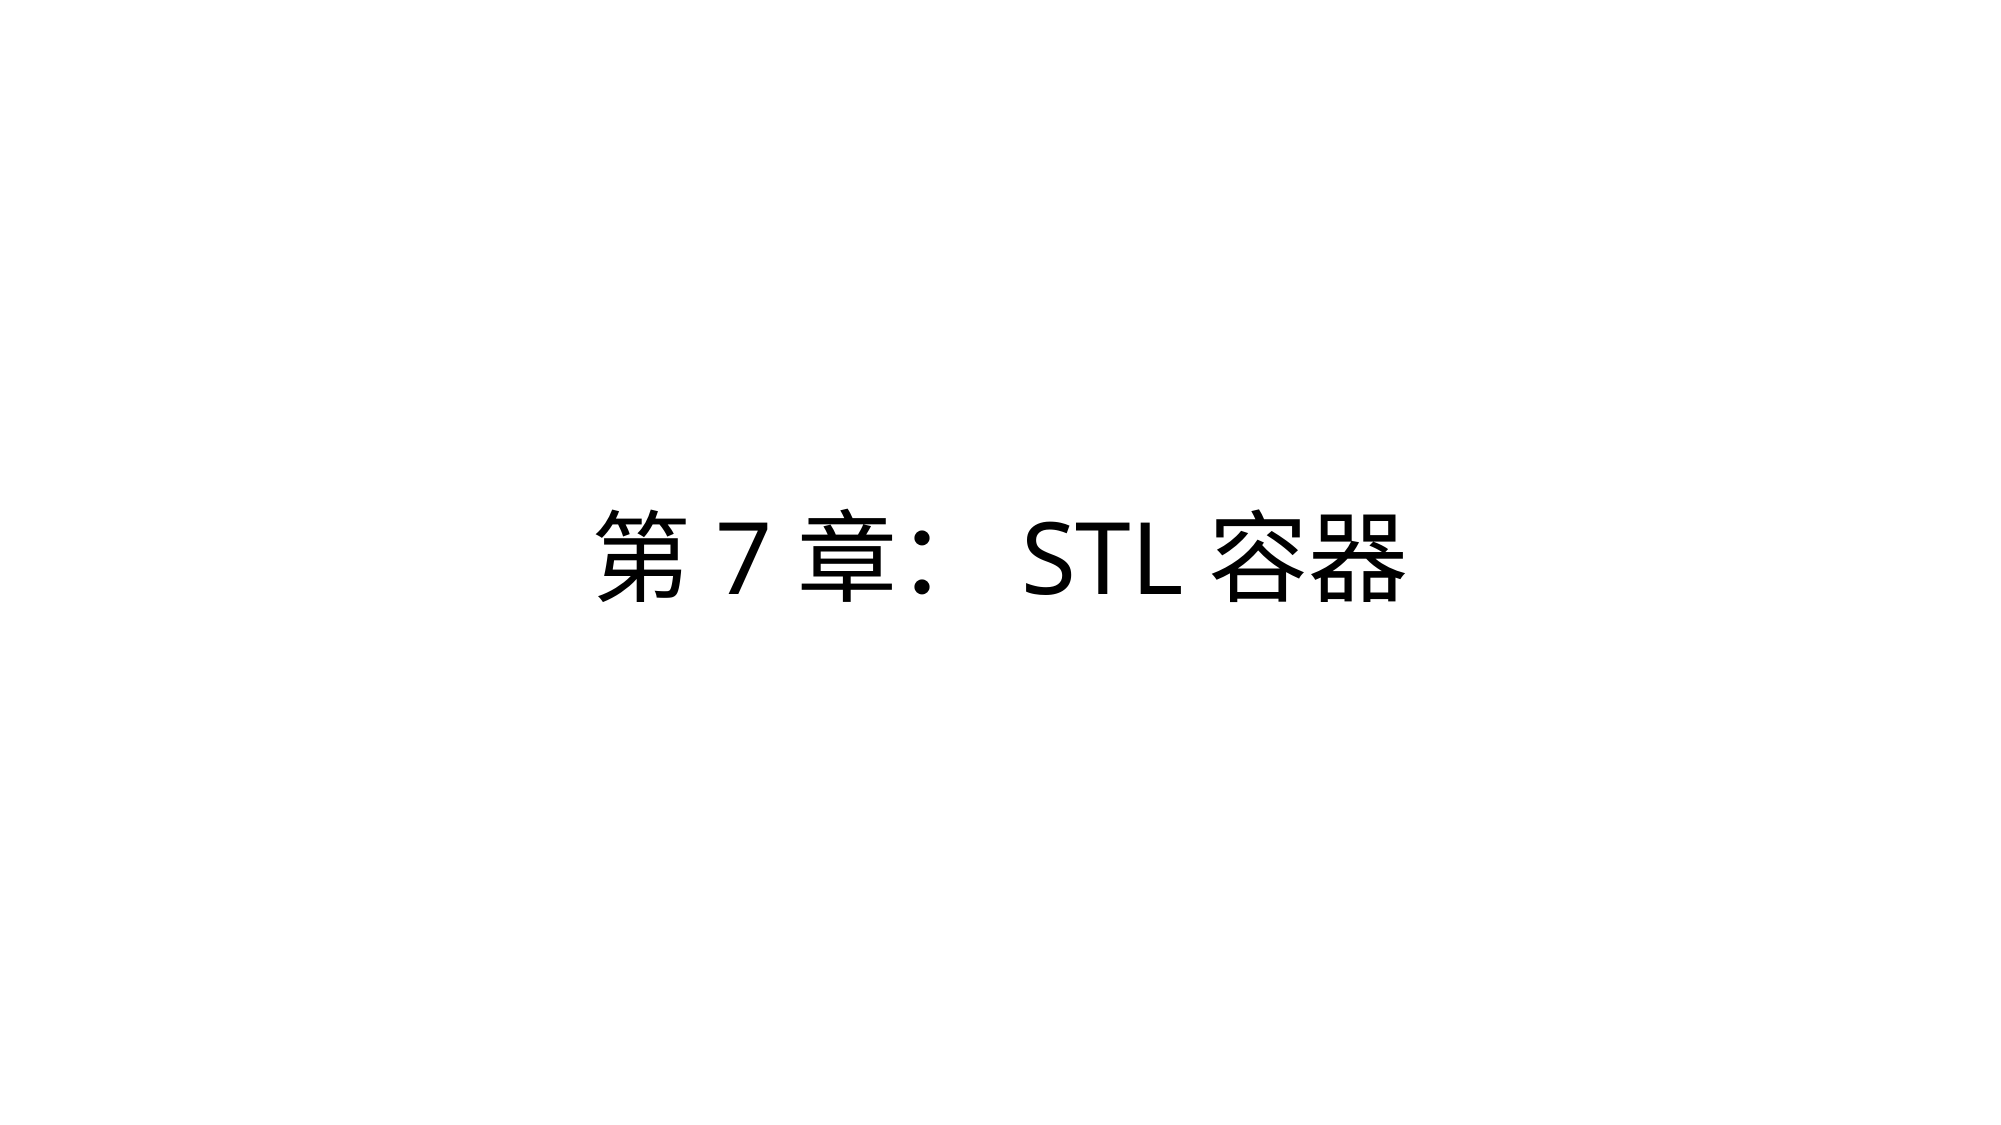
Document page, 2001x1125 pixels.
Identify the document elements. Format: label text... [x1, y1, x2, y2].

title 第7章：STL容器 [137, 453, 1863, 672]
